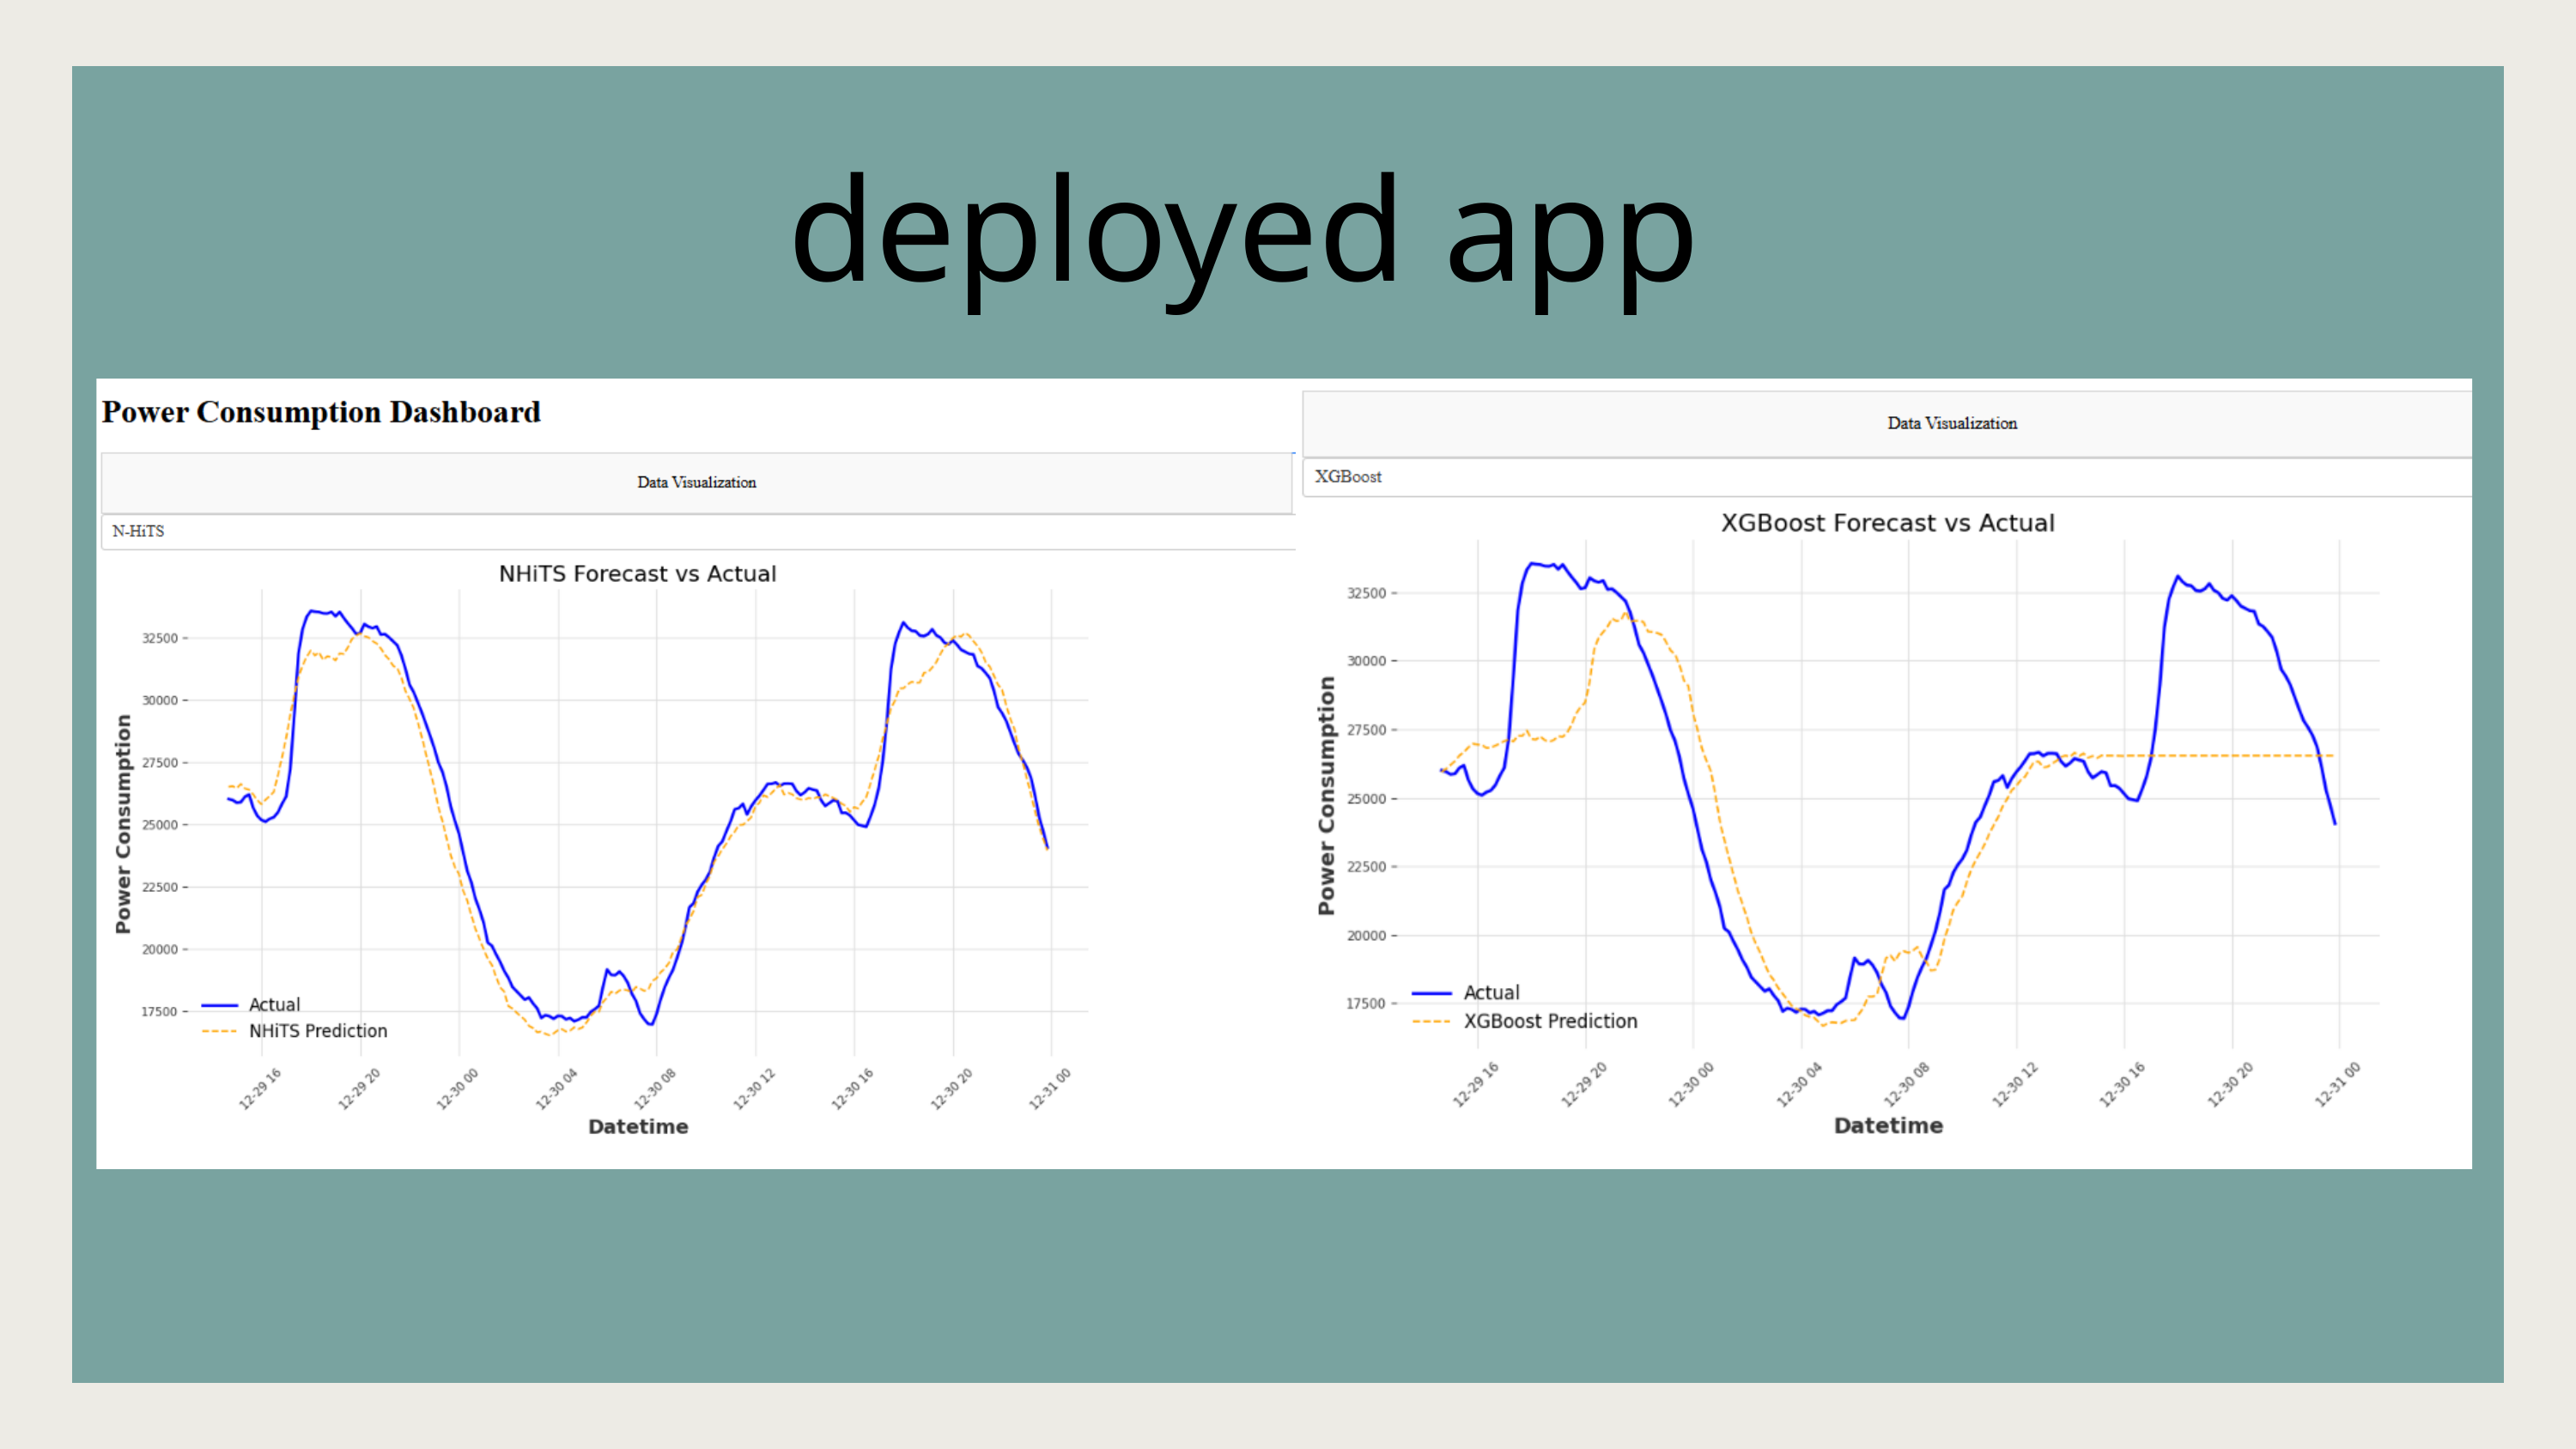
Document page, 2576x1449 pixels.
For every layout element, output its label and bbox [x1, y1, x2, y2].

text_box [71, 65, 2505, 1383]
